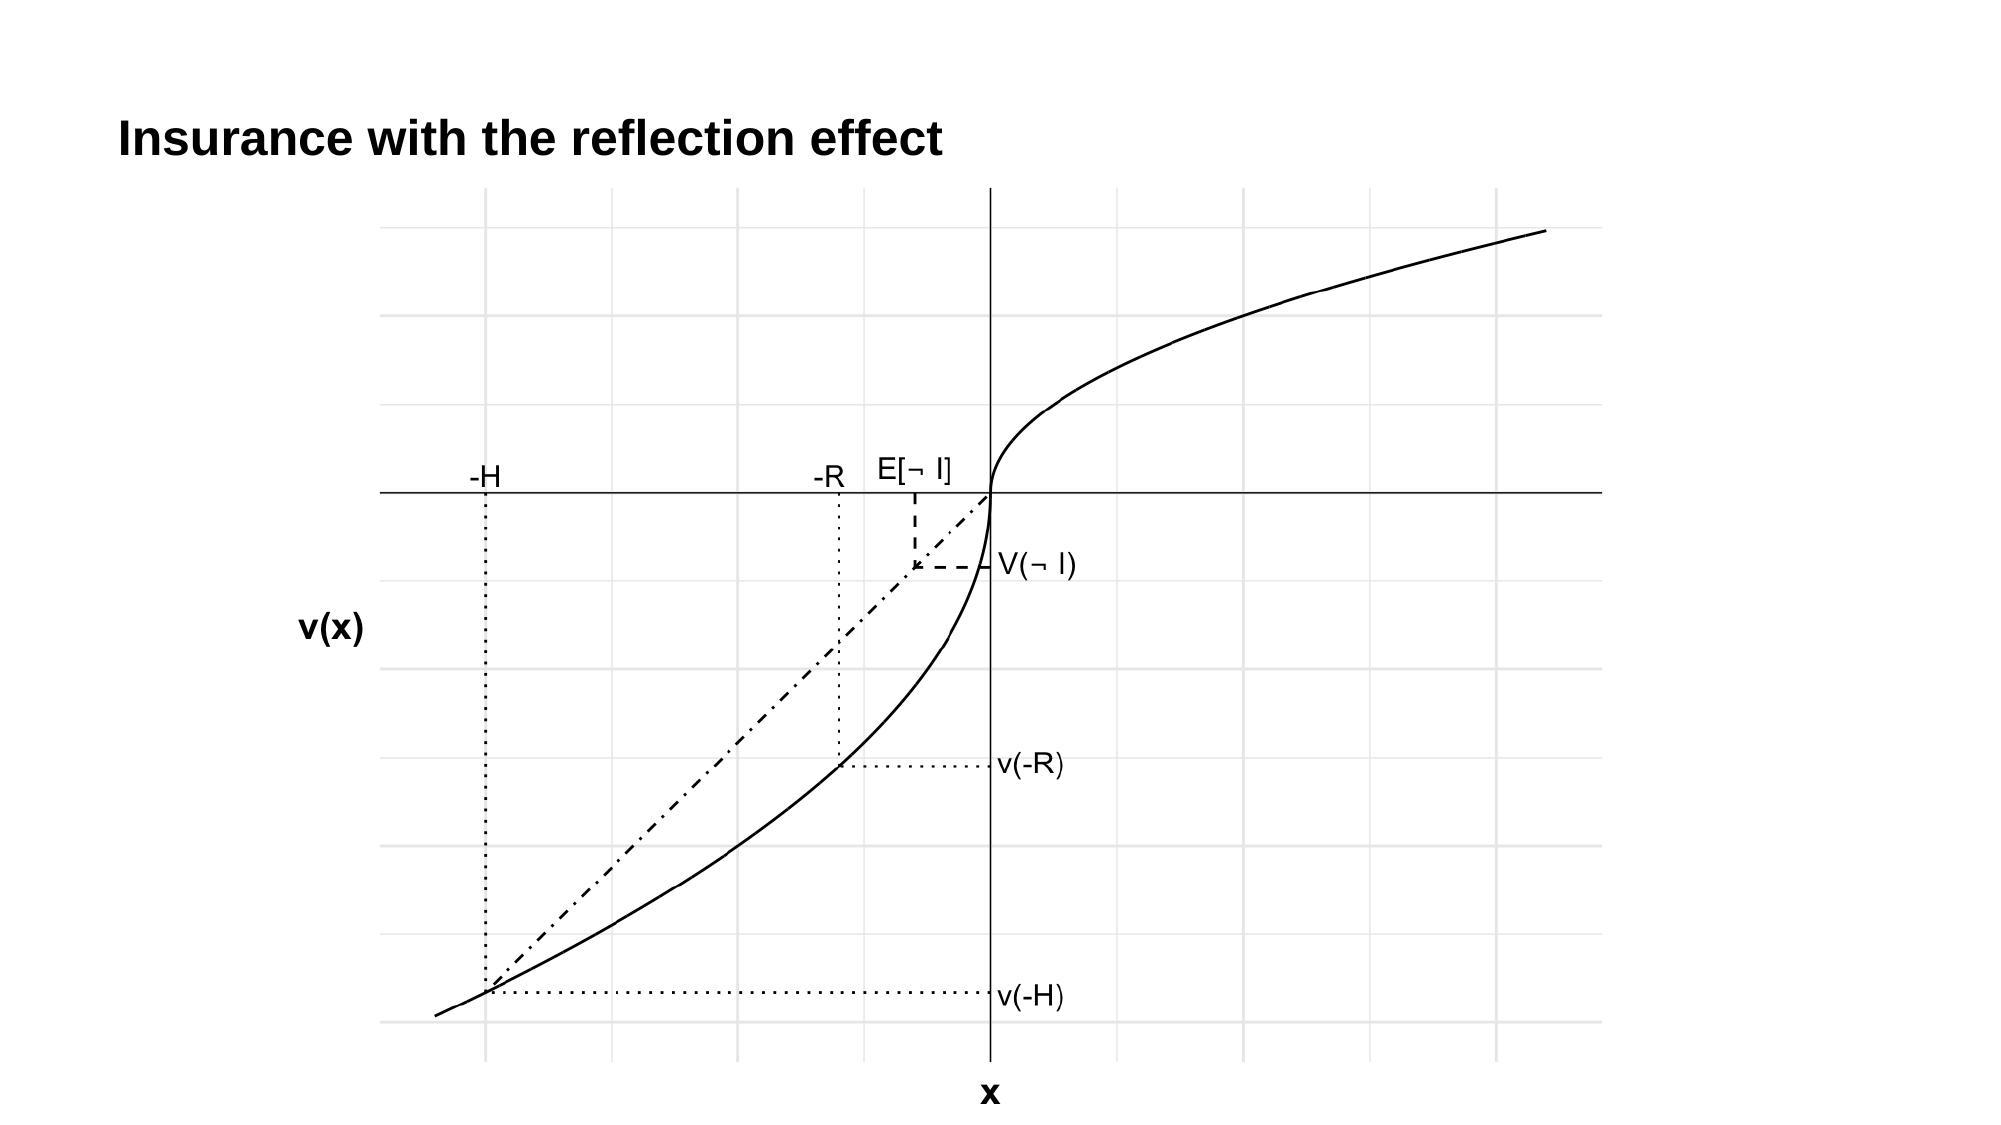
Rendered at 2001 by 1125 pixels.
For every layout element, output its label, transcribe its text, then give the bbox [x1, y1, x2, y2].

picture [284, 173, 1616, 1125]
title Insurance with the reflection effect [102, 96, 1797, 174]
